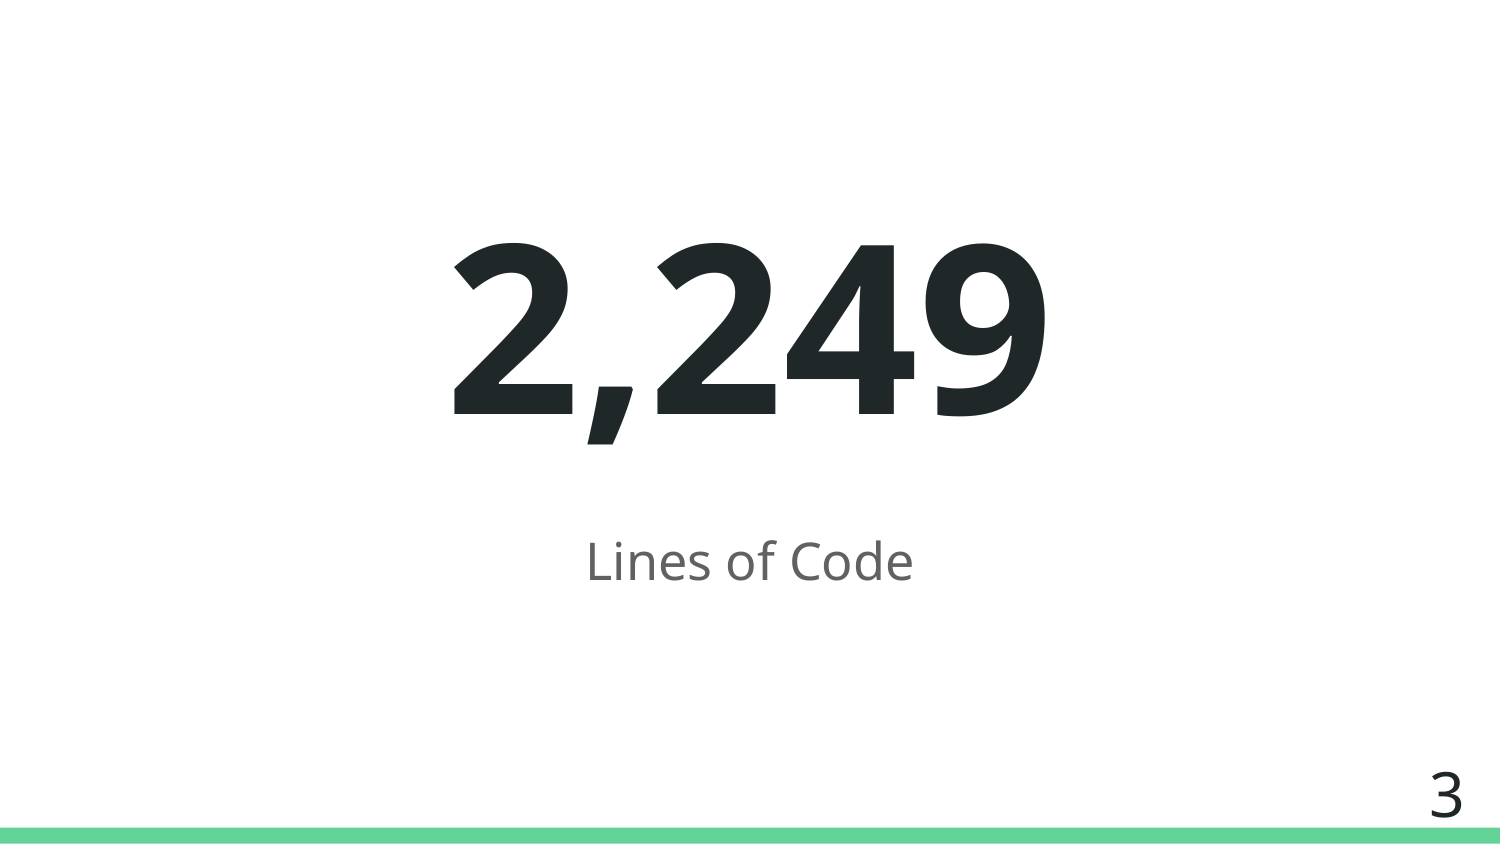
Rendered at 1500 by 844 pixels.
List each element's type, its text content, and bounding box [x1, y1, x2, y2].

slide_number ‹#› [1389, 764, 1480, 830]
list Lines of Code [51, 503, 1449, 652]
title 2,249 [51, 162, 1449, 478]
